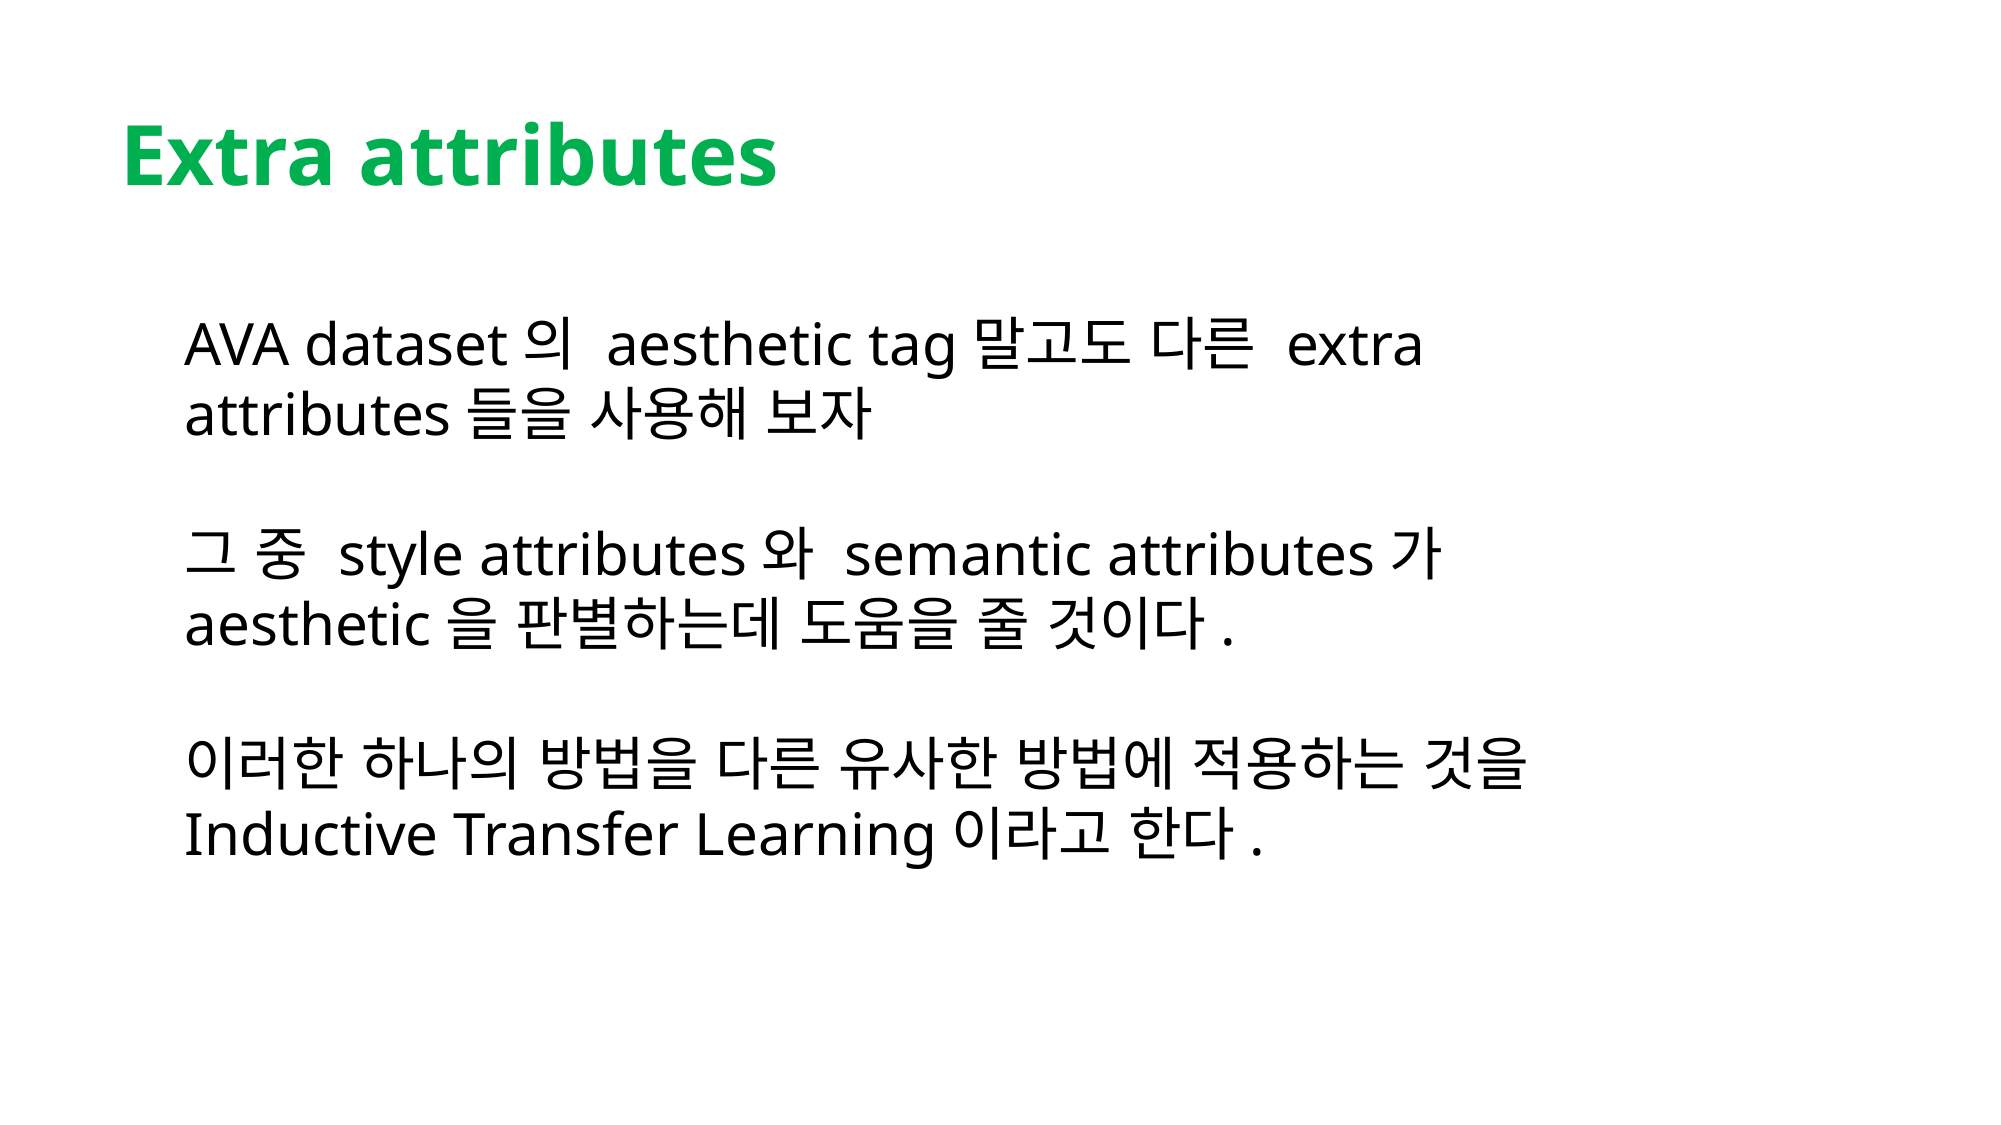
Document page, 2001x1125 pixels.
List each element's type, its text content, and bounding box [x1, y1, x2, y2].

text_box AVA dataset의 aesthetic tag말고도 다른 extra attributes들을 사용해 보자 그 중 style attributes와 semantic attributes가 aesthetic을 판별하는데 도움을 줄 것이다. 이러한 하나의 방법을 다른 유사한 방법에 적용하는 것을 Inductive Transfer Learning이라고 한다. [169, 299, 1548, 875]
text_box Extra attributes [105, 94, 812, 210]
